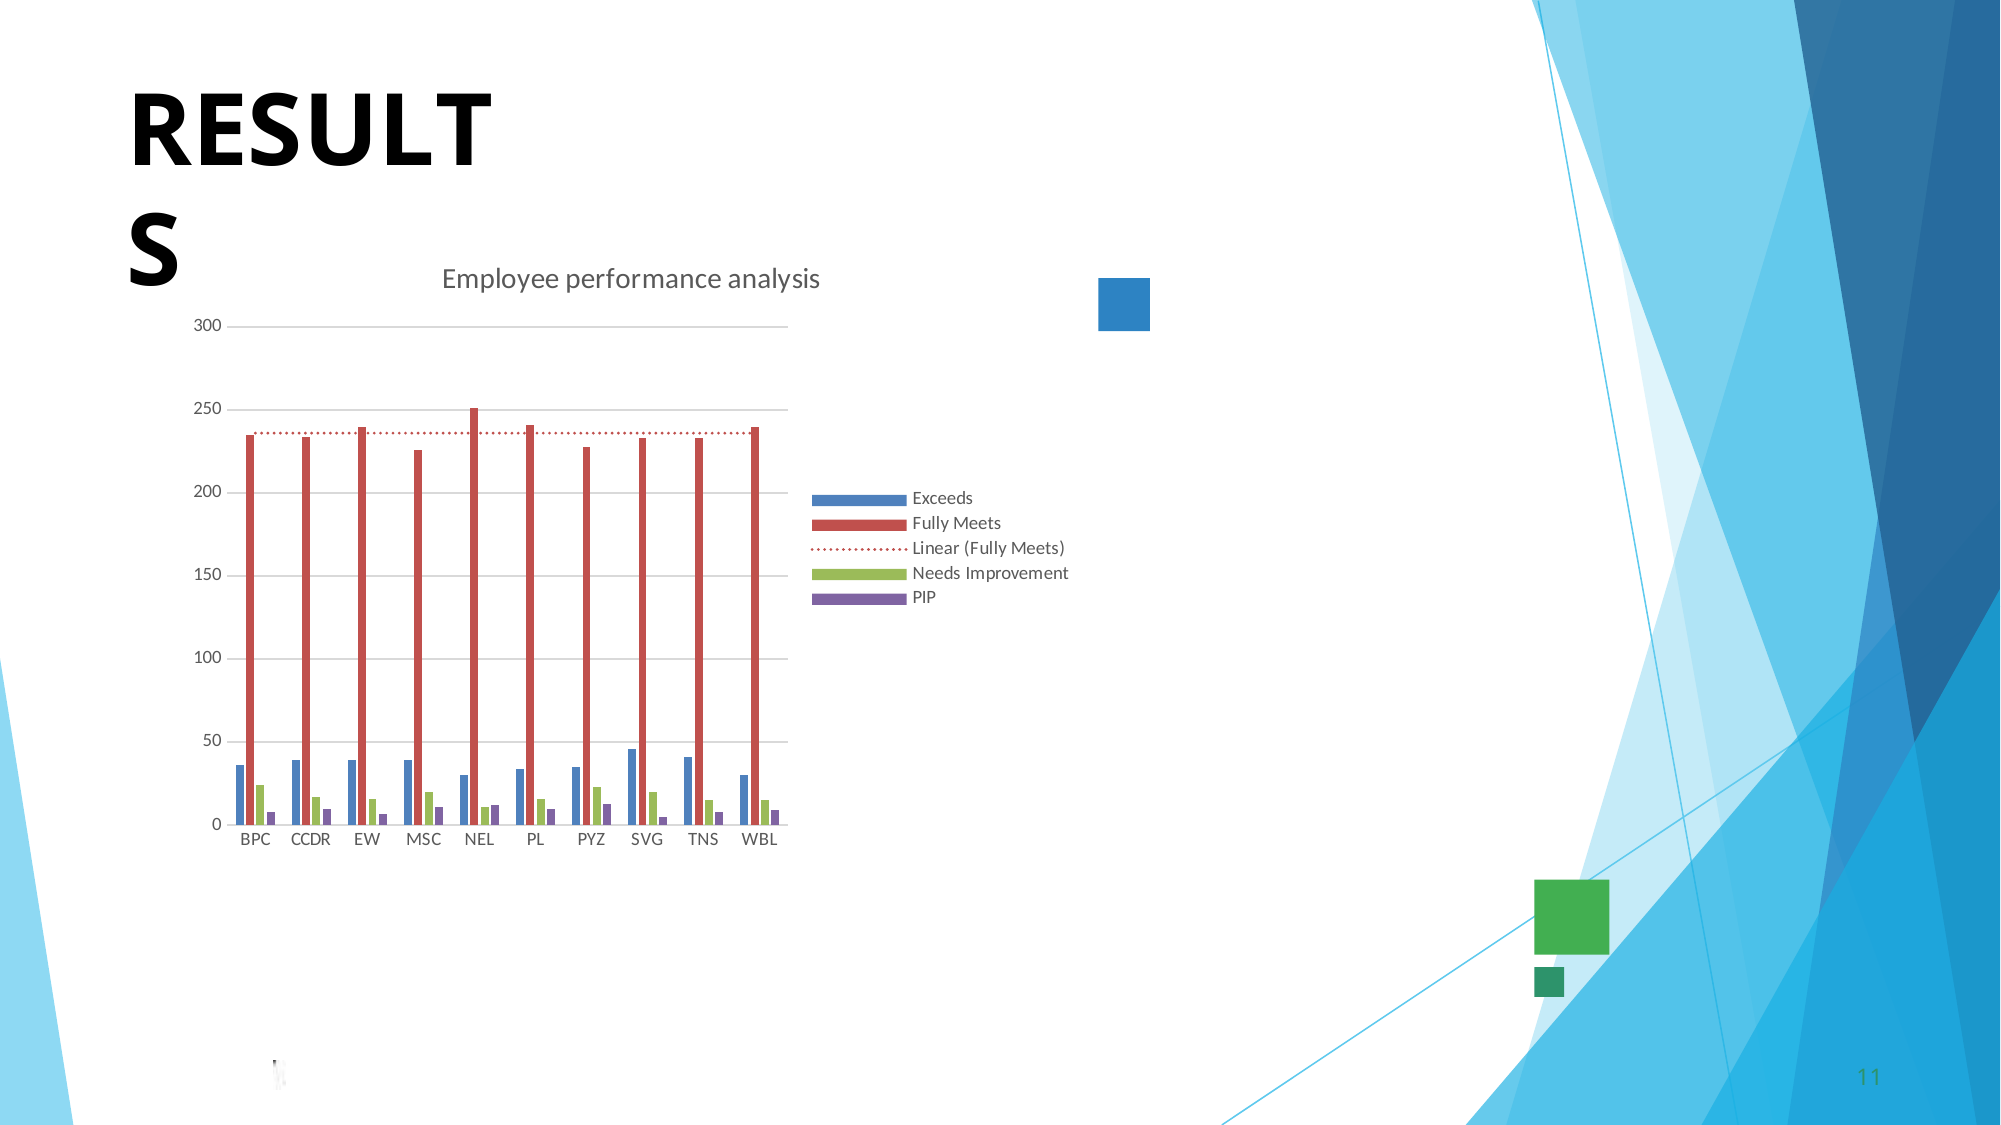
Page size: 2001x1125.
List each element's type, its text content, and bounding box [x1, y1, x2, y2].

picture [273, 1060, 287, 1091]
chart [174, 237, 1088, 863]
text_box [1098, 278, 1150, 332]
text_box 11 [1849, 1061, 1888, 1095]
text_box [1534, 879, 1610, 955]
text_box [1534, 967, 1565, 997]
title RESULTS [123, 63, 524, 306]
